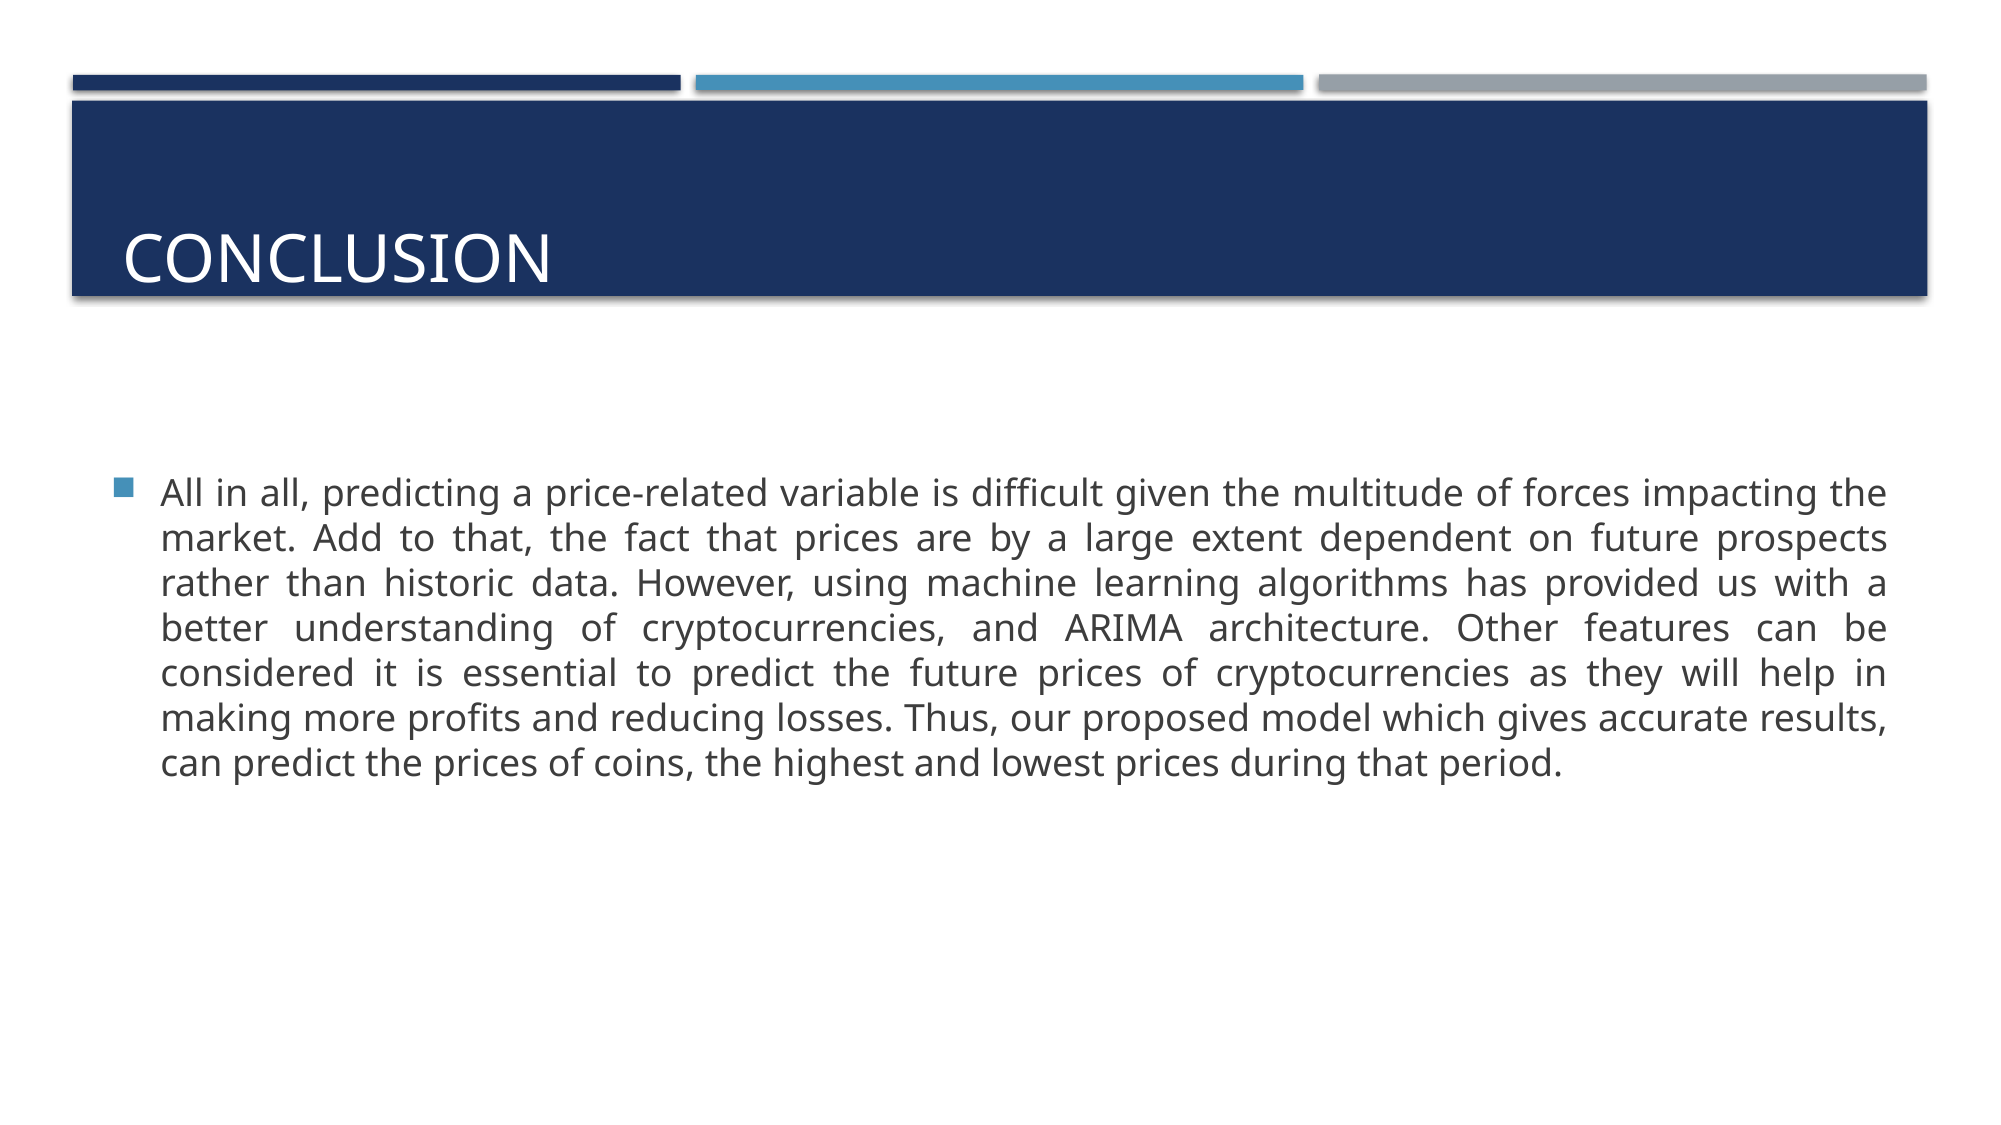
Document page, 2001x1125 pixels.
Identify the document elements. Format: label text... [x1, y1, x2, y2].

title Conclusion [107, 110, 1876, 303]
list All in all, predicting a price-related variable is difficult given the multitude of forces impacting the market. Add to that, the fact that prices are by a large extent dependent on future prospects rather than historic data. However, using machine learning algorithms has provided us with a better understanding of cryptocurrencies, and ARIMA architecture. Other features can be considered it is essential to predict the future prices of cryptocurrencies as they will help in making more profits and reducing losses. Thus, our proposed model which gives accurate results, can predict the prices of coins, the highest and lowest prices during that period. [95, 357, 1905, 962]
